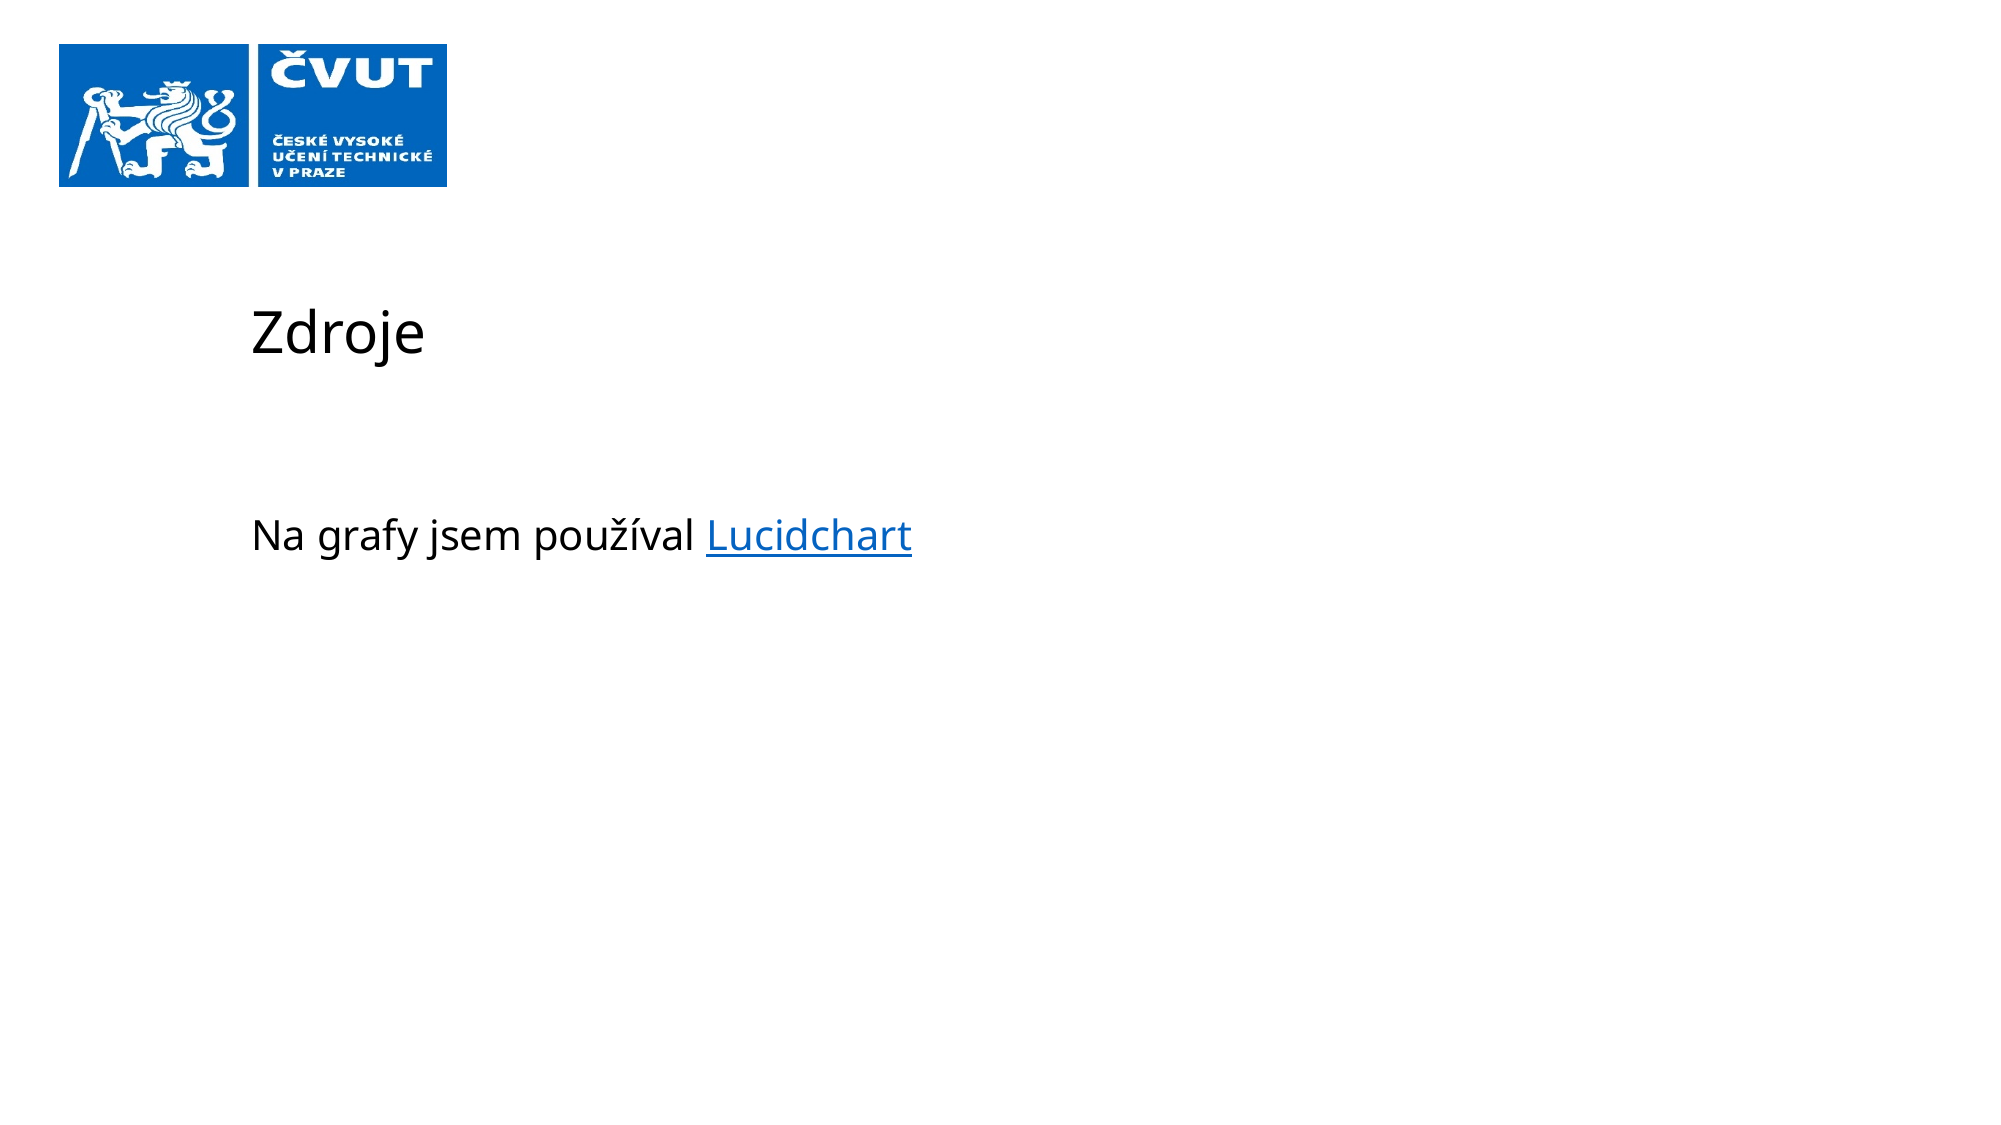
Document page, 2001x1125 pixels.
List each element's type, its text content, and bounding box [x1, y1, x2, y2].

list Na grafy jsem používal Lucidchart [236, 501, 1941, 1081]
picture [59, 44, 447, 187]
title Zdroje [236, 295, 1941, 474]
